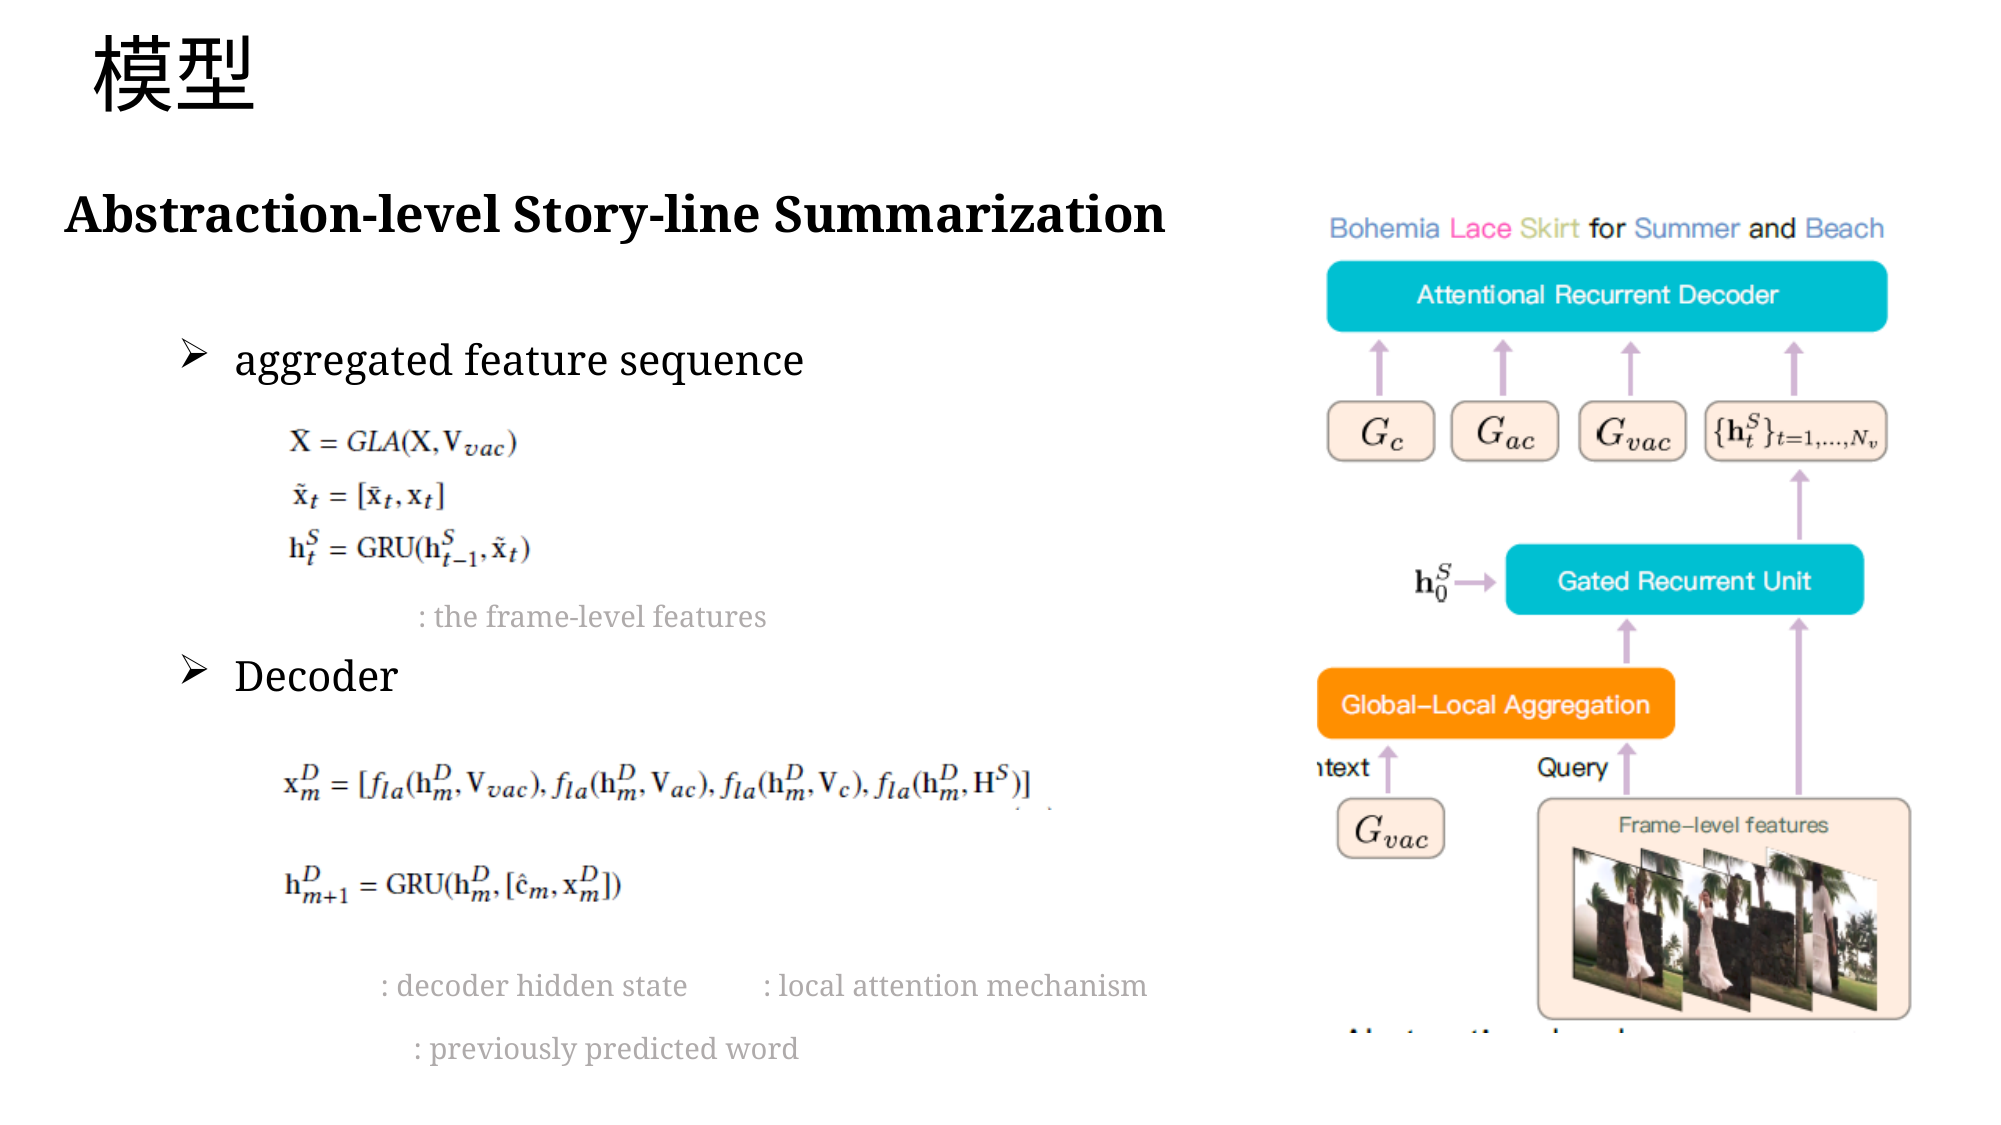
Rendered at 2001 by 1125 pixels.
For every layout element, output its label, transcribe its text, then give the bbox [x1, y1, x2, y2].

picture [257, 398, 584, 573]
picture [259, 847, 666, 927]
title 模型 [0, 1, 350, 131]
picture [1316, 130, 1979, 1033]
text_box Abstraction-level Story-line Summarization [50, 174, 1183, 250]
picture [271, 736, 1069, 810]
